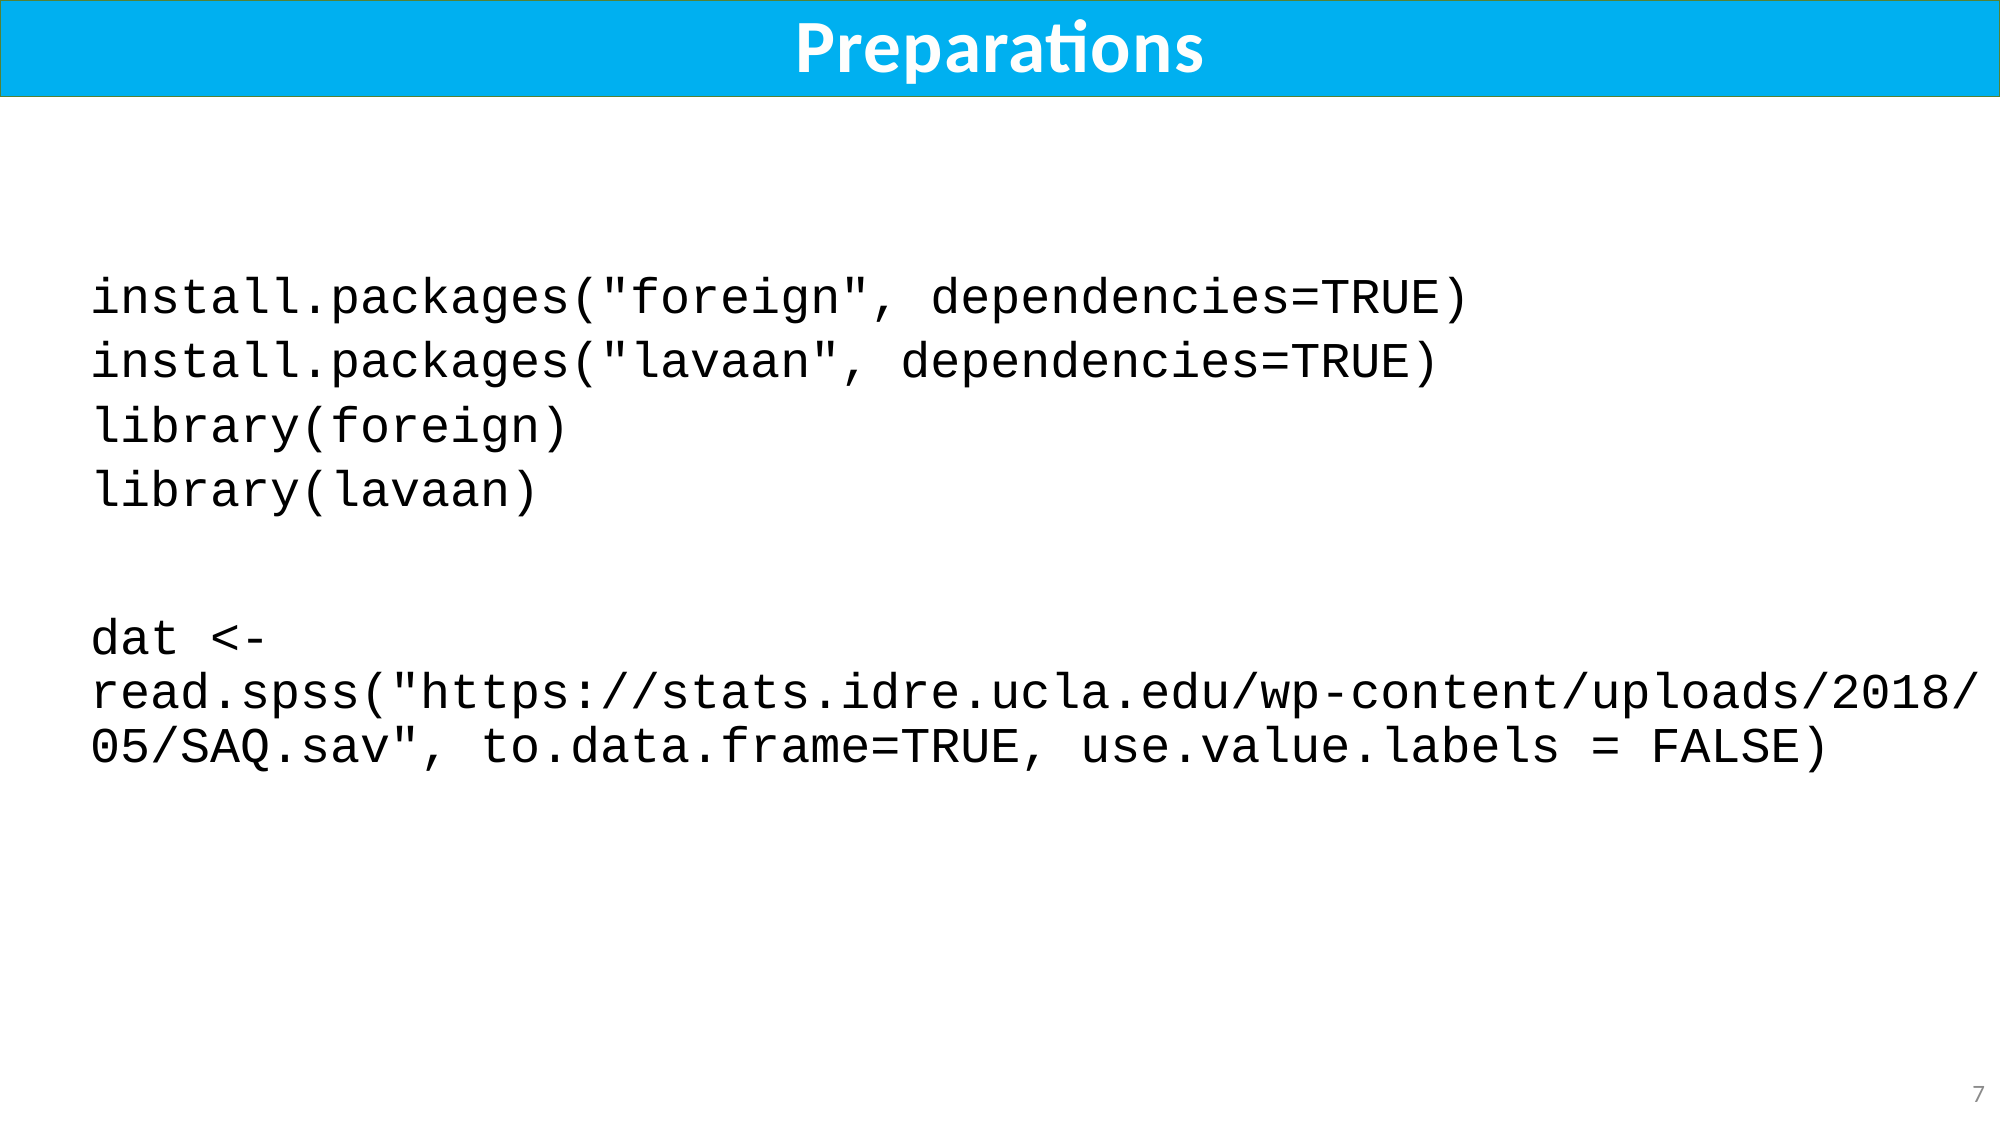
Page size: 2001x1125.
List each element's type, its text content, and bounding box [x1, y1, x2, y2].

list install.packages("foreign", dependencies=TRUE) install.packages("lavaan", dependencies=TRUE) library(foreign) library(lavaan) dat <- read.spss("https://stats.idre.ucla.edu/wp-content/uploads/2018/05/SAQ.sav", to.data.frame=TRUE, use.value.labels = FALSE) [0, 98, 2000, 1125]
title Preparations [0, 0, 2000, 97]
slide_number 7 [1825, 1060, 2000, 1125]
